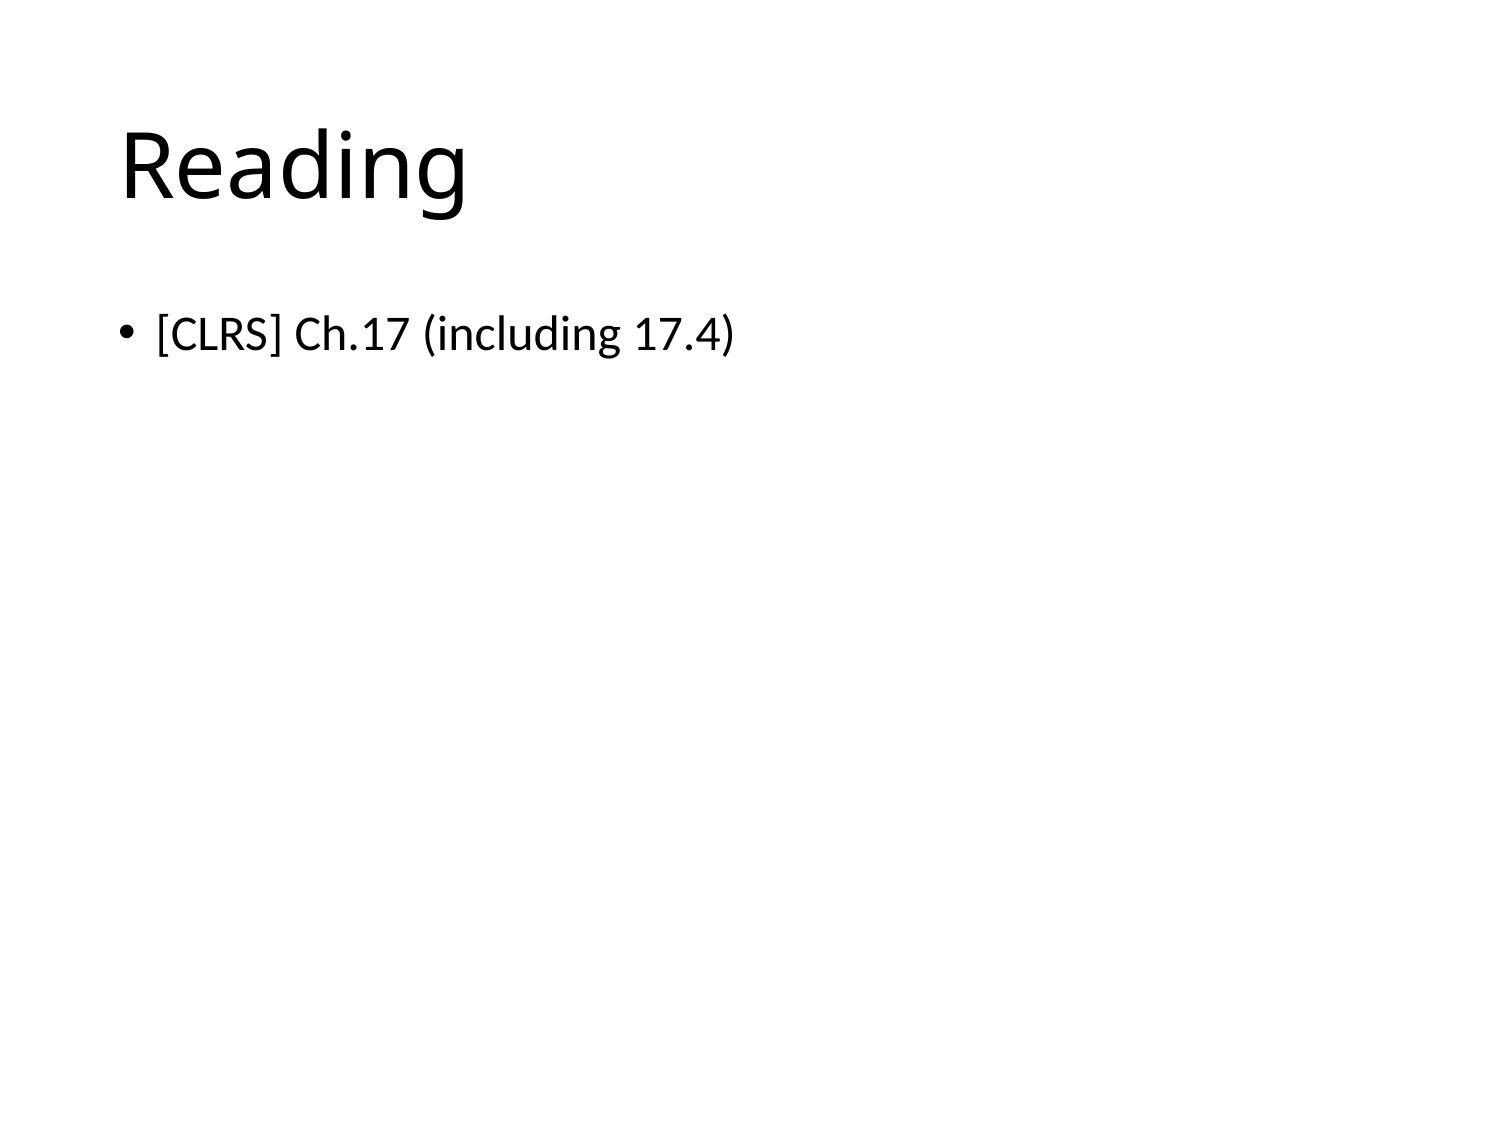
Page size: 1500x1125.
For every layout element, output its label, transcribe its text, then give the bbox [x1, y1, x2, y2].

title Reading [103, 59, 1397, 278]
list [CLRS] Ch.17 (including 17.4) [103, 299, 1397, 1014]
